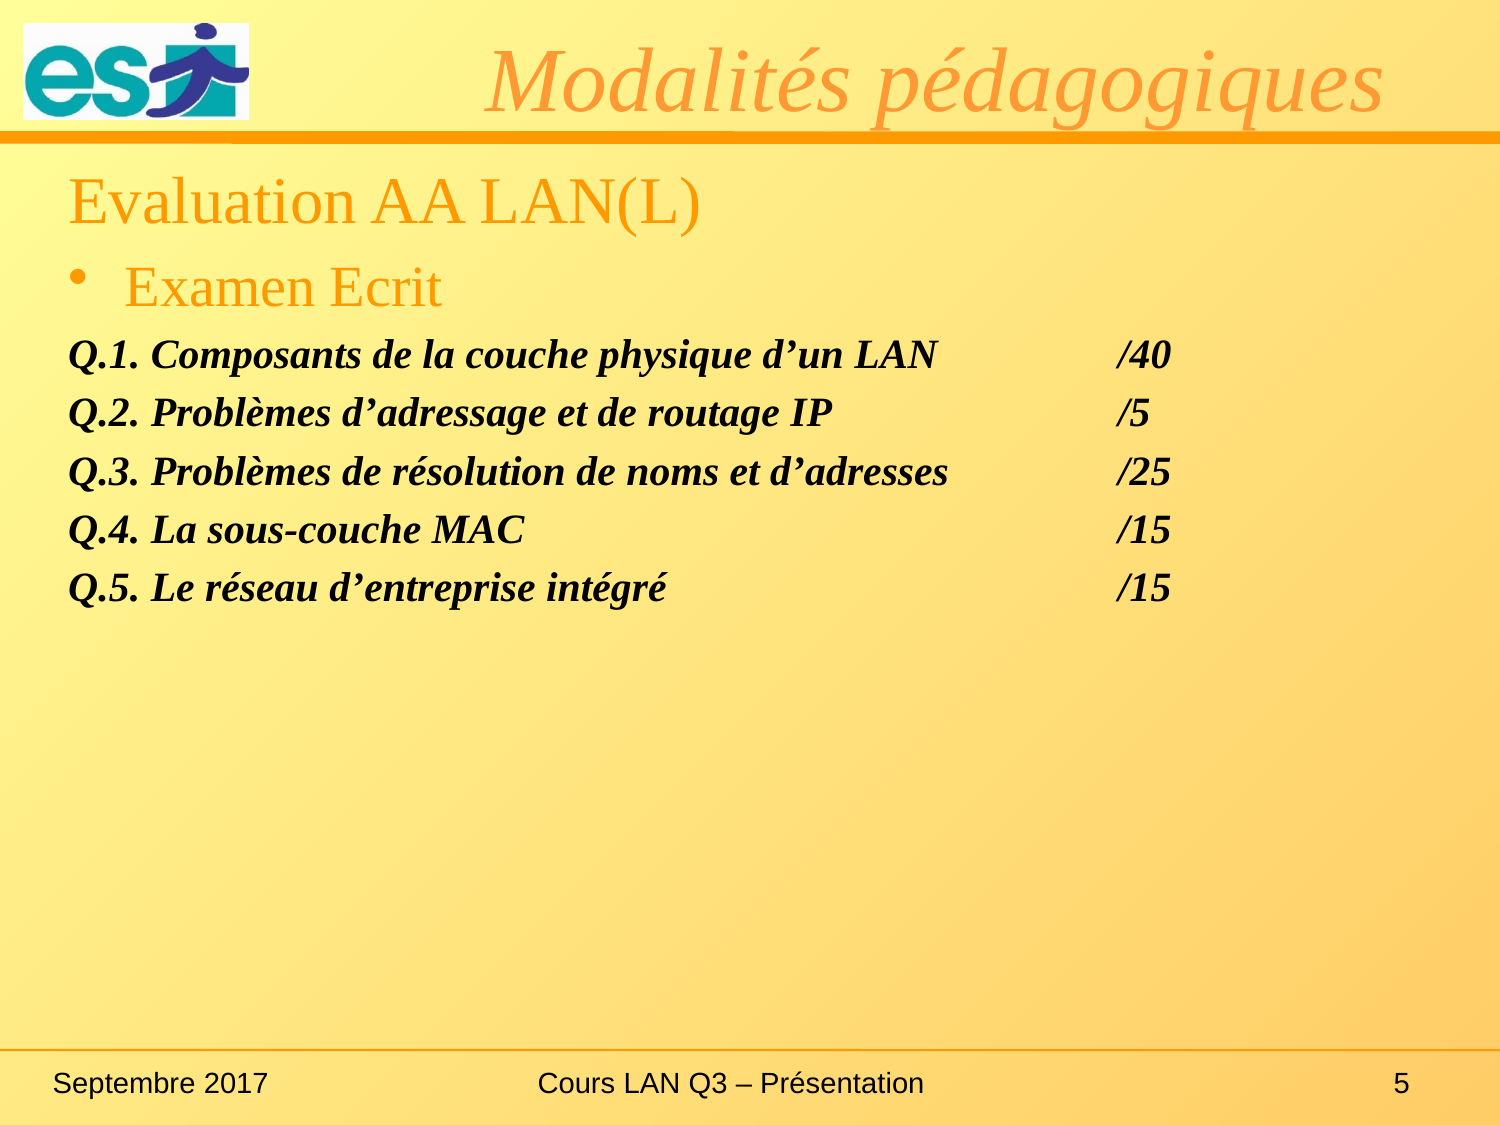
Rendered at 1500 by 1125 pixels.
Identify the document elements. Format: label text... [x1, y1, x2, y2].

footer Cours LAN Q3 – Présentation [351, 1056, 1112, 1108]
slide_number 5 [1112, 1056, 1426, 1108]
title Modalités pédagogiques [249, 24, 1426, 138]
list Evaluation AA LAN(L) Examen Ecrit Q.1. Composants de la couche physique d’un LAN /40 Q.2. Problèmes d’adressage et de routage IP /5 Q.3. Problèmes de résolution de noms et d’adresses /25 Q.4. La sous-couche MAC /15 Q.5. Le réseau d’entreprise intégré /15 [52, 148, 1424, 1048]
slide_number Septembre 2017 [37, 1056, 351, 1108]
picture [23, 23, 249, 120]
